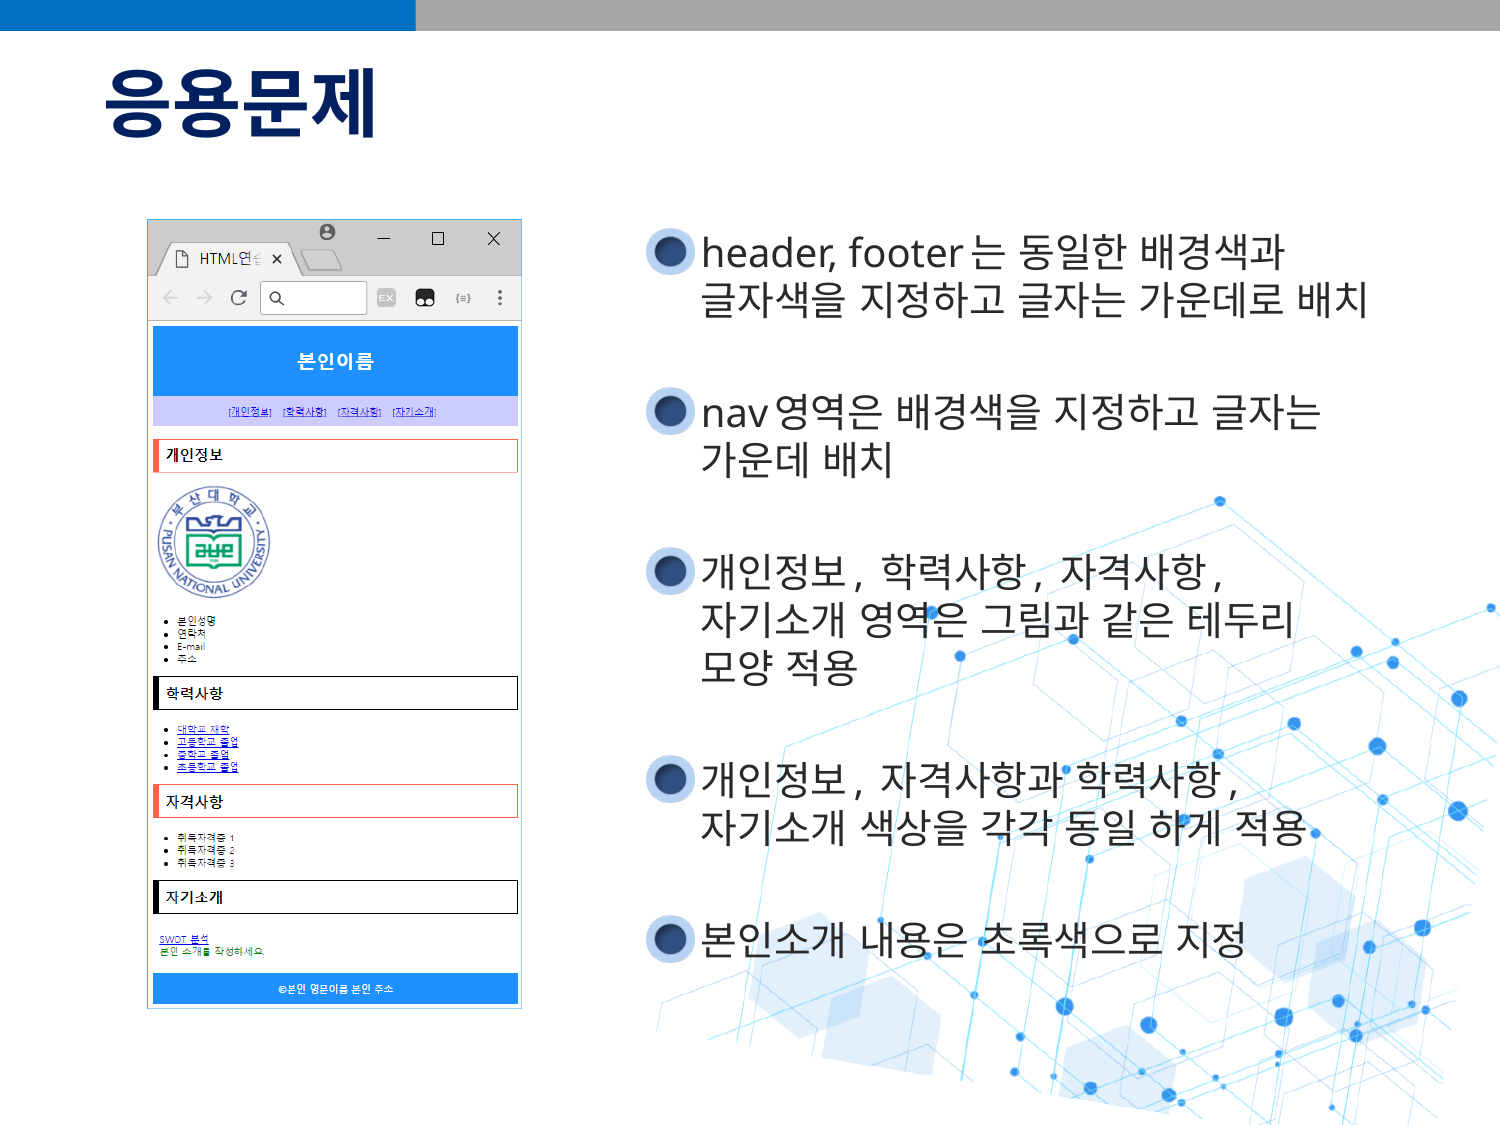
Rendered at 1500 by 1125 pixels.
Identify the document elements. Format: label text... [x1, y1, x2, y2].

picture [646, 228, 695, 275]
picture [550, 475, 1500, 1125]
picture [147, 219, 522, 1009]
picture [646, 387, 695, 435]
picture [646, 755, 695, 803]
list header, footer는 동일한 배경색과 글자색을 지정하고 글자는 가운데로 배치 nav영역은 배경색을 지정하고 글자는 가운데 배치 개인정보, 학력사항, 자격사항, 자기소개 영역은 그림과 같은 테두리 모양 적용 개인정보, 자격사항과 학력사항,자기소개 색상을 각각 동일 하게 적용 본인소개 내용은 초록색으로 지정 [631, 219, 1398, 1014]
picture [646, 547, 695, 595]
title 응용문제 [88, 48, 1412, 155]
picture [646, 915, 695, 963]
